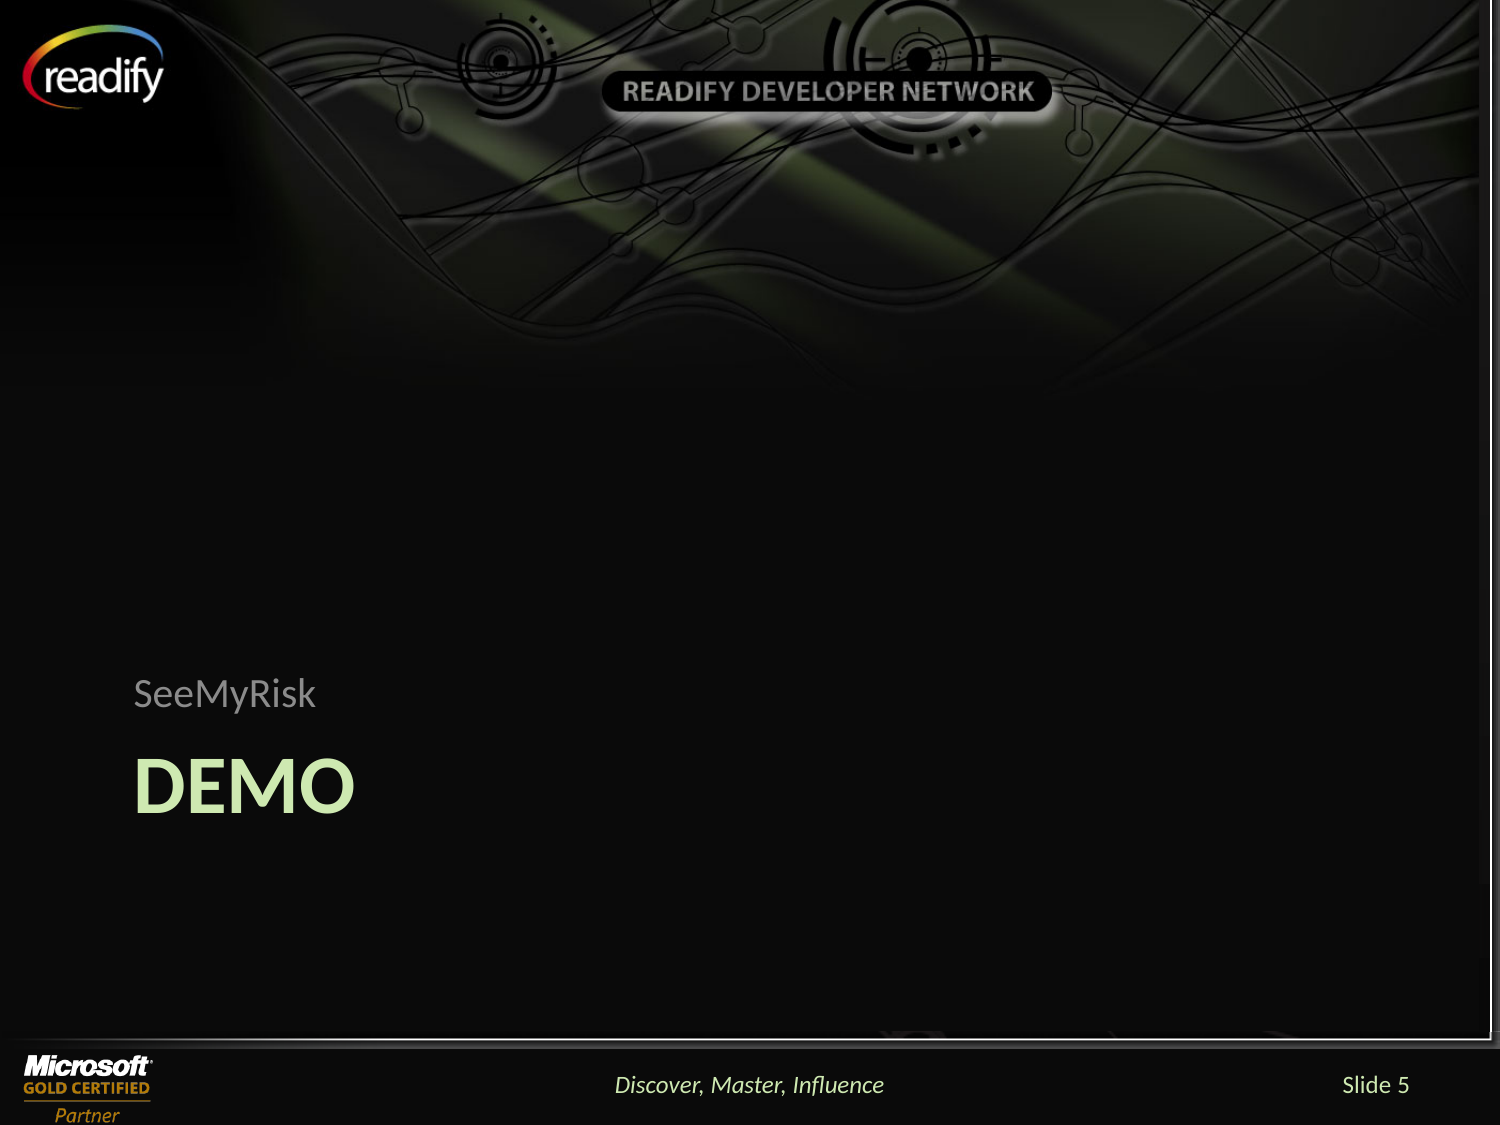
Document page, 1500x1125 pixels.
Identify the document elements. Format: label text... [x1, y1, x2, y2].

title DEMO [118, 723, 1394, 947]
picture [0, 0, 1500, 1049]
picture [23, 1054, 153, 1123]
list SeeMyRisk [118, 476, 1394, 723]
footer Discover, Master, Influence [512, 1053, 988, 1114]
slide_number Slide 5 [1074, 1053, 1425, 1114]
